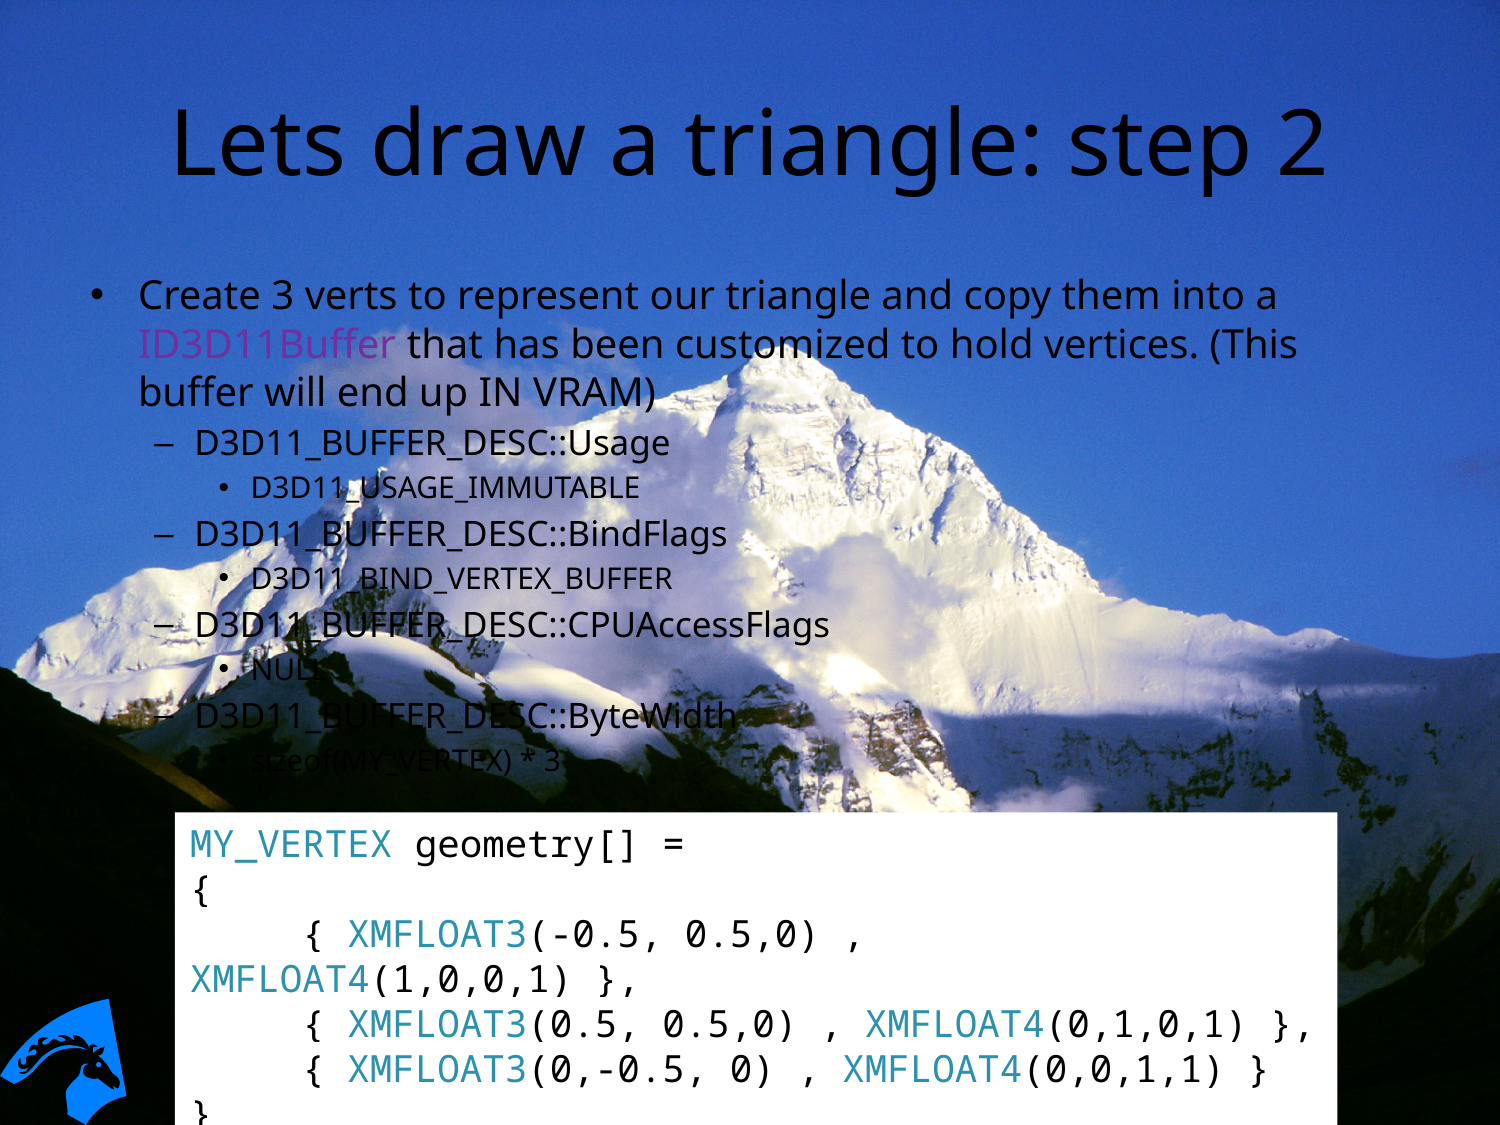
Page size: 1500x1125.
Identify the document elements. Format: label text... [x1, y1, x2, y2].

picture [0, 0, 1500, 1125]
list Create 3 verts to represent our triangle and copy them into a ID3D11Buffer that has been customized to hold vertices. (This buffer will end up IN VRAM) D3D11_BUFFER_DESC::Usage D3D11_USAGE_IMMUTABLE D3D11_BUFFER_DESC::BindFlags D3D11_BIND_VERTEX_BUFFER D3D11_BUFFER_DESC::CPUAccessFlags NULL D3D11_BUFFER_DESC::ByteWidth sizeof(MY_VERTEX) * 3 [75, 262, 1425, 788]
title Lets draw a triangle: step 2 [75, 45, 1425, 233]
text_box MY_VERTEX geometry[] = { { XMFLOAT3(-0.5, 0.5,0) , XMFLOAT4(1,0,0,1) }, { XMFLOAT3(0.5, 0.5,0) , XMFLOAT4(0,1,0,1) }, { XMFLOAT3(0,-0.5, 0) , XMFLOAT4(0,0,1,1) } } [174, 812, 1338, 1125]
